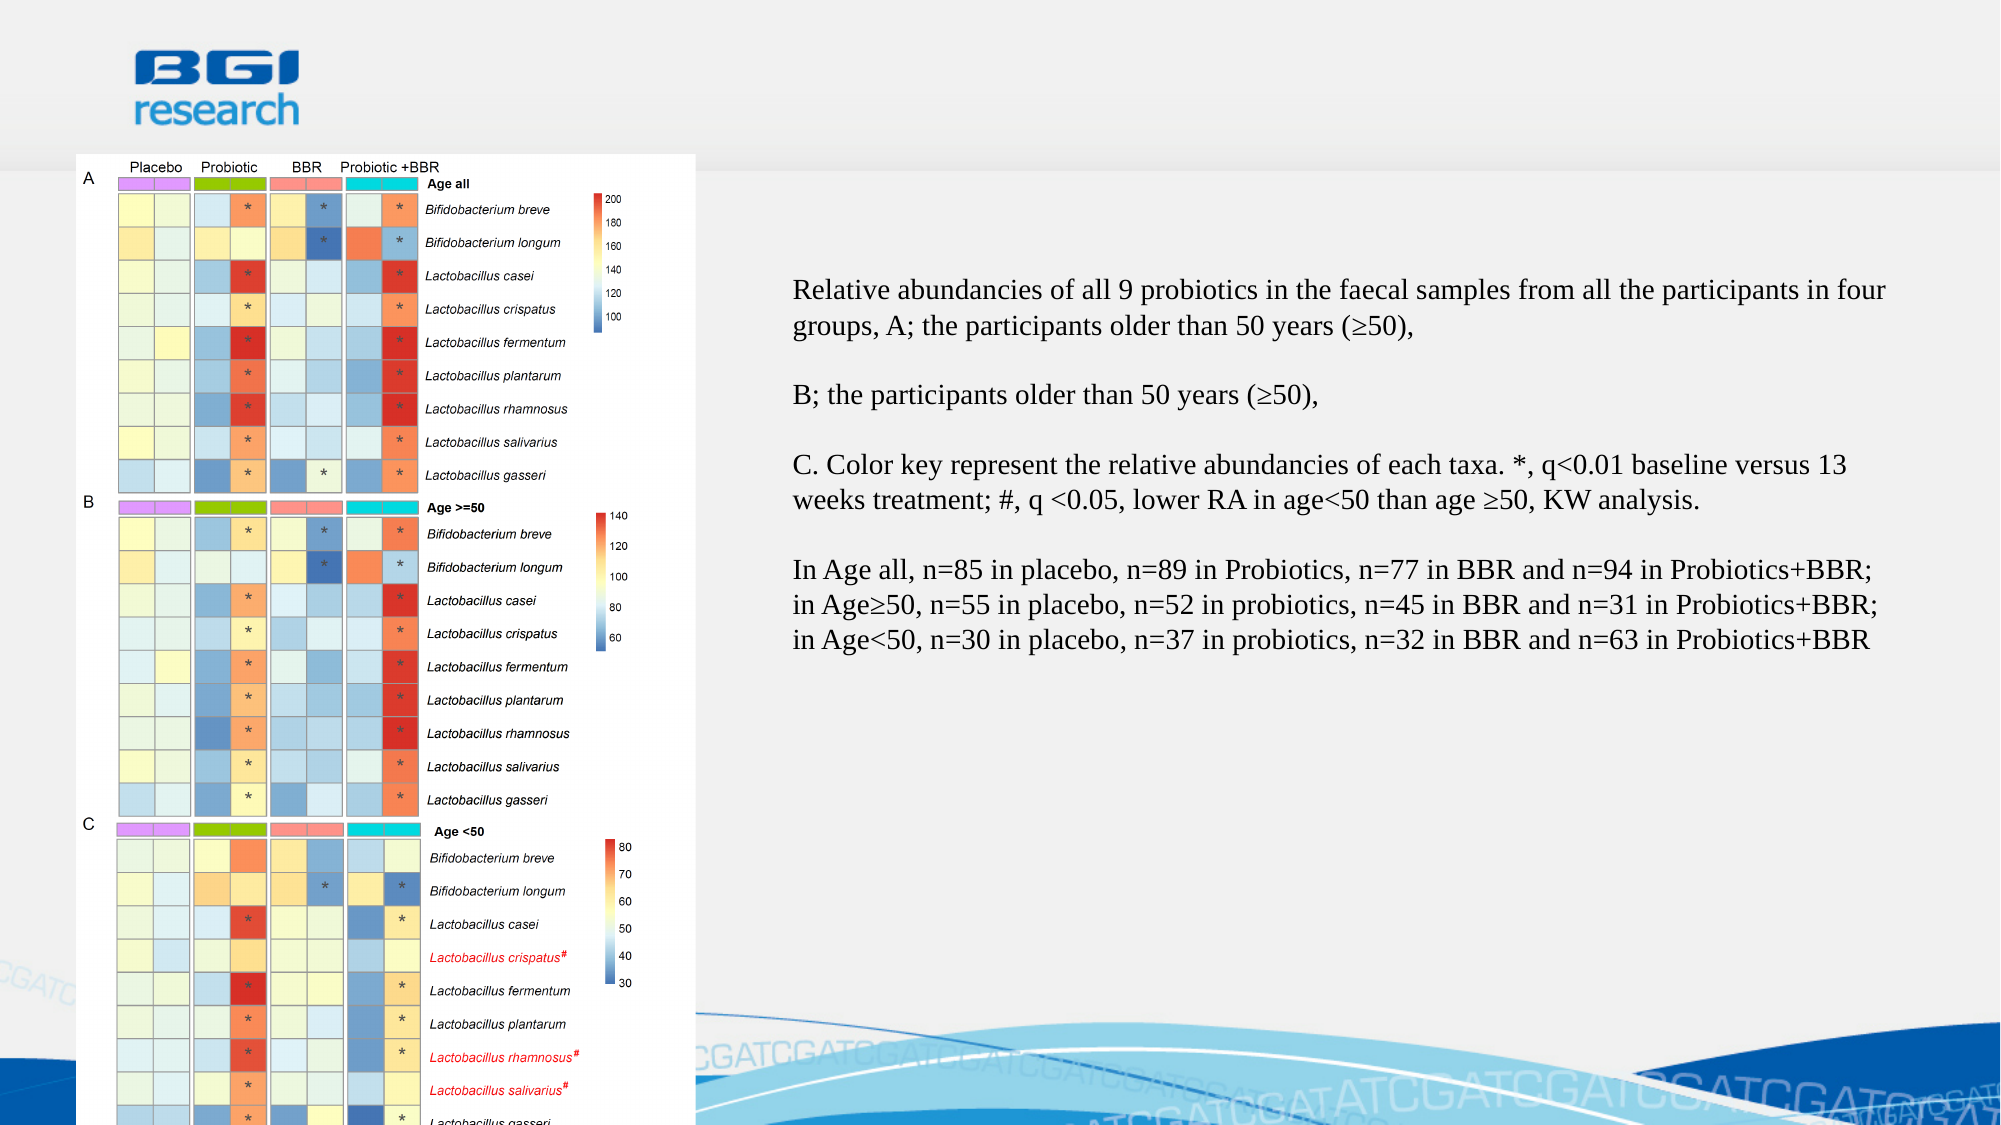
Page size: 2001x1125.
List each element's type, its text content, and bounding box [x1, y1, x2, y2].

picture [0, 0, 2001, 1125]
text_box Relative abundancies of all 9 probiotics in the faecal samples from all the participants in four groups, A; the participants older than 50 years (≥50), B; the participants older than 50 years (≥50), C. Color key represent the relative abundancies of each taxa. *, q<0.01 baseline versus 13 weeks treatment; #, q <0.05, lower RA in age<50 than age ≥50, KW analysis. In Age all, n=85 in placebo, n=89 in Probiotics, n=77 in BBR and n=94 in Probiotics+BBR; in Age≥50, n=55 in placebo, n=52 in probiotics, n=45 in BBR and n=31 in Probiotics+BBR; in Age<50, n=30 in placebo, n=37 in probiotics, n=32 in BBR and n=63 in Probiotics+BBR [777, 263, 1924, 663]
